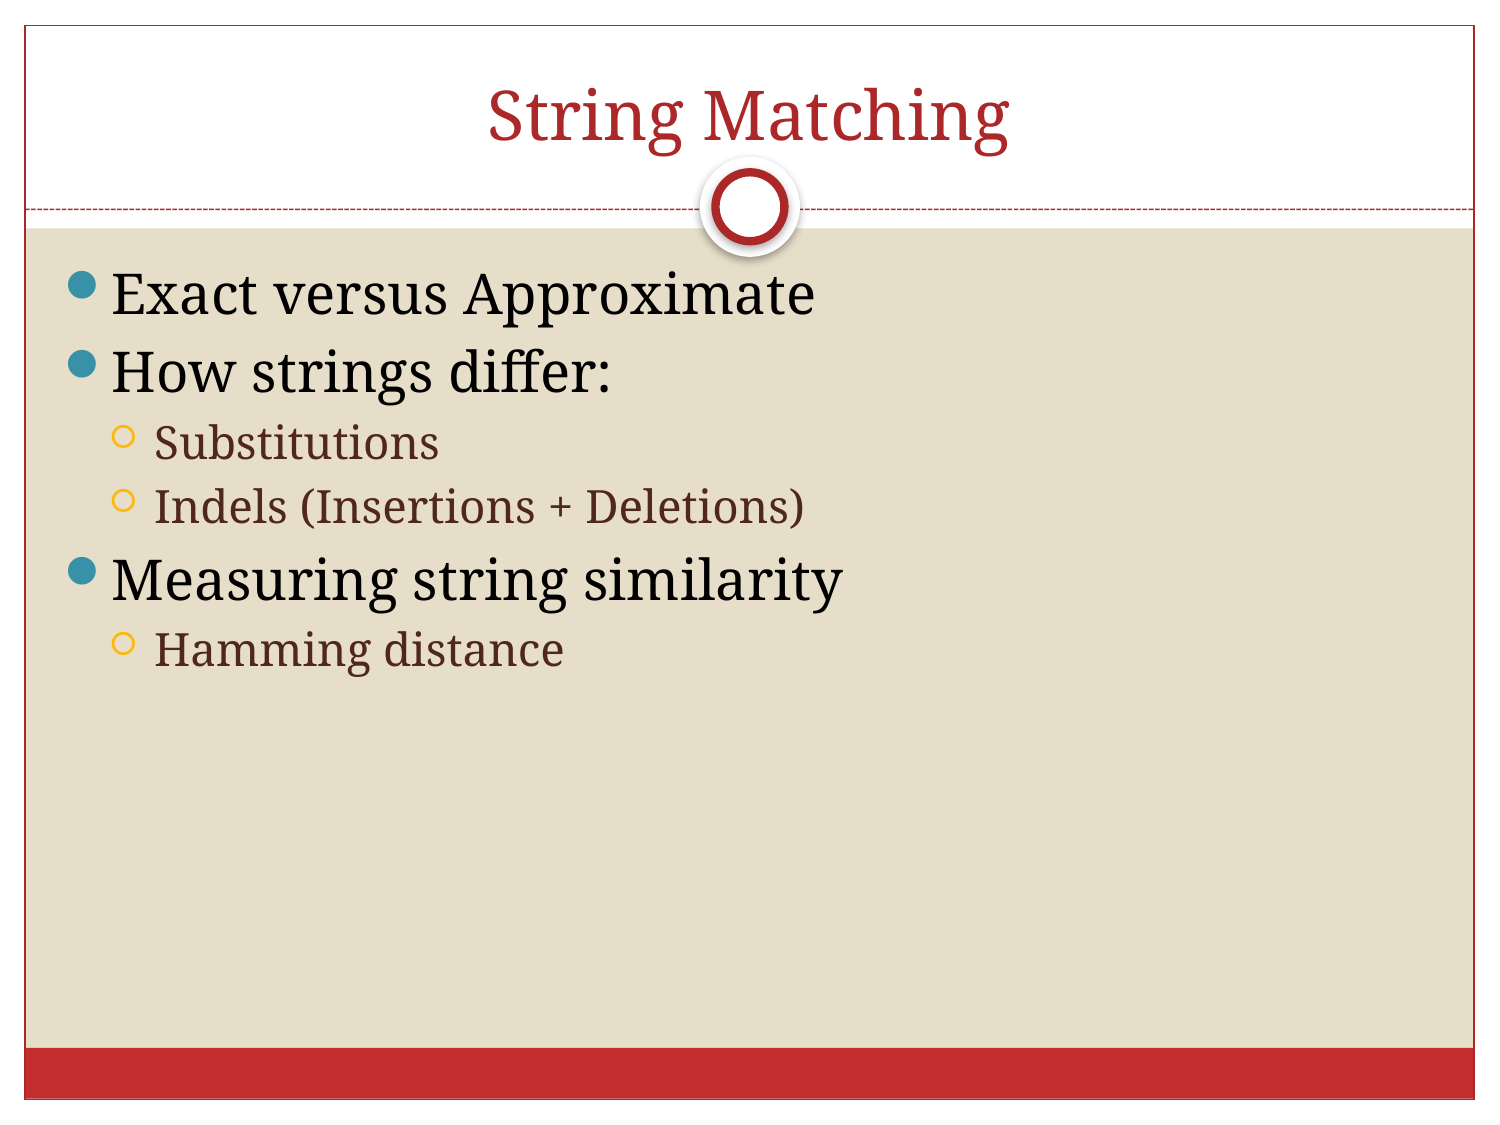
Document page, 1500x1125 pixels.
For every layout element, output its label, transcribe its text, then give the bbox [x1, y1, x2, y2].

list Exact versus Approximate How strings differ: Substitutions Indels (Insertions + Deletions) Measuring string similarity Hamming distance [49, 250, 1445, 1001]
title String Matching [49, 37, 1450, 162]
